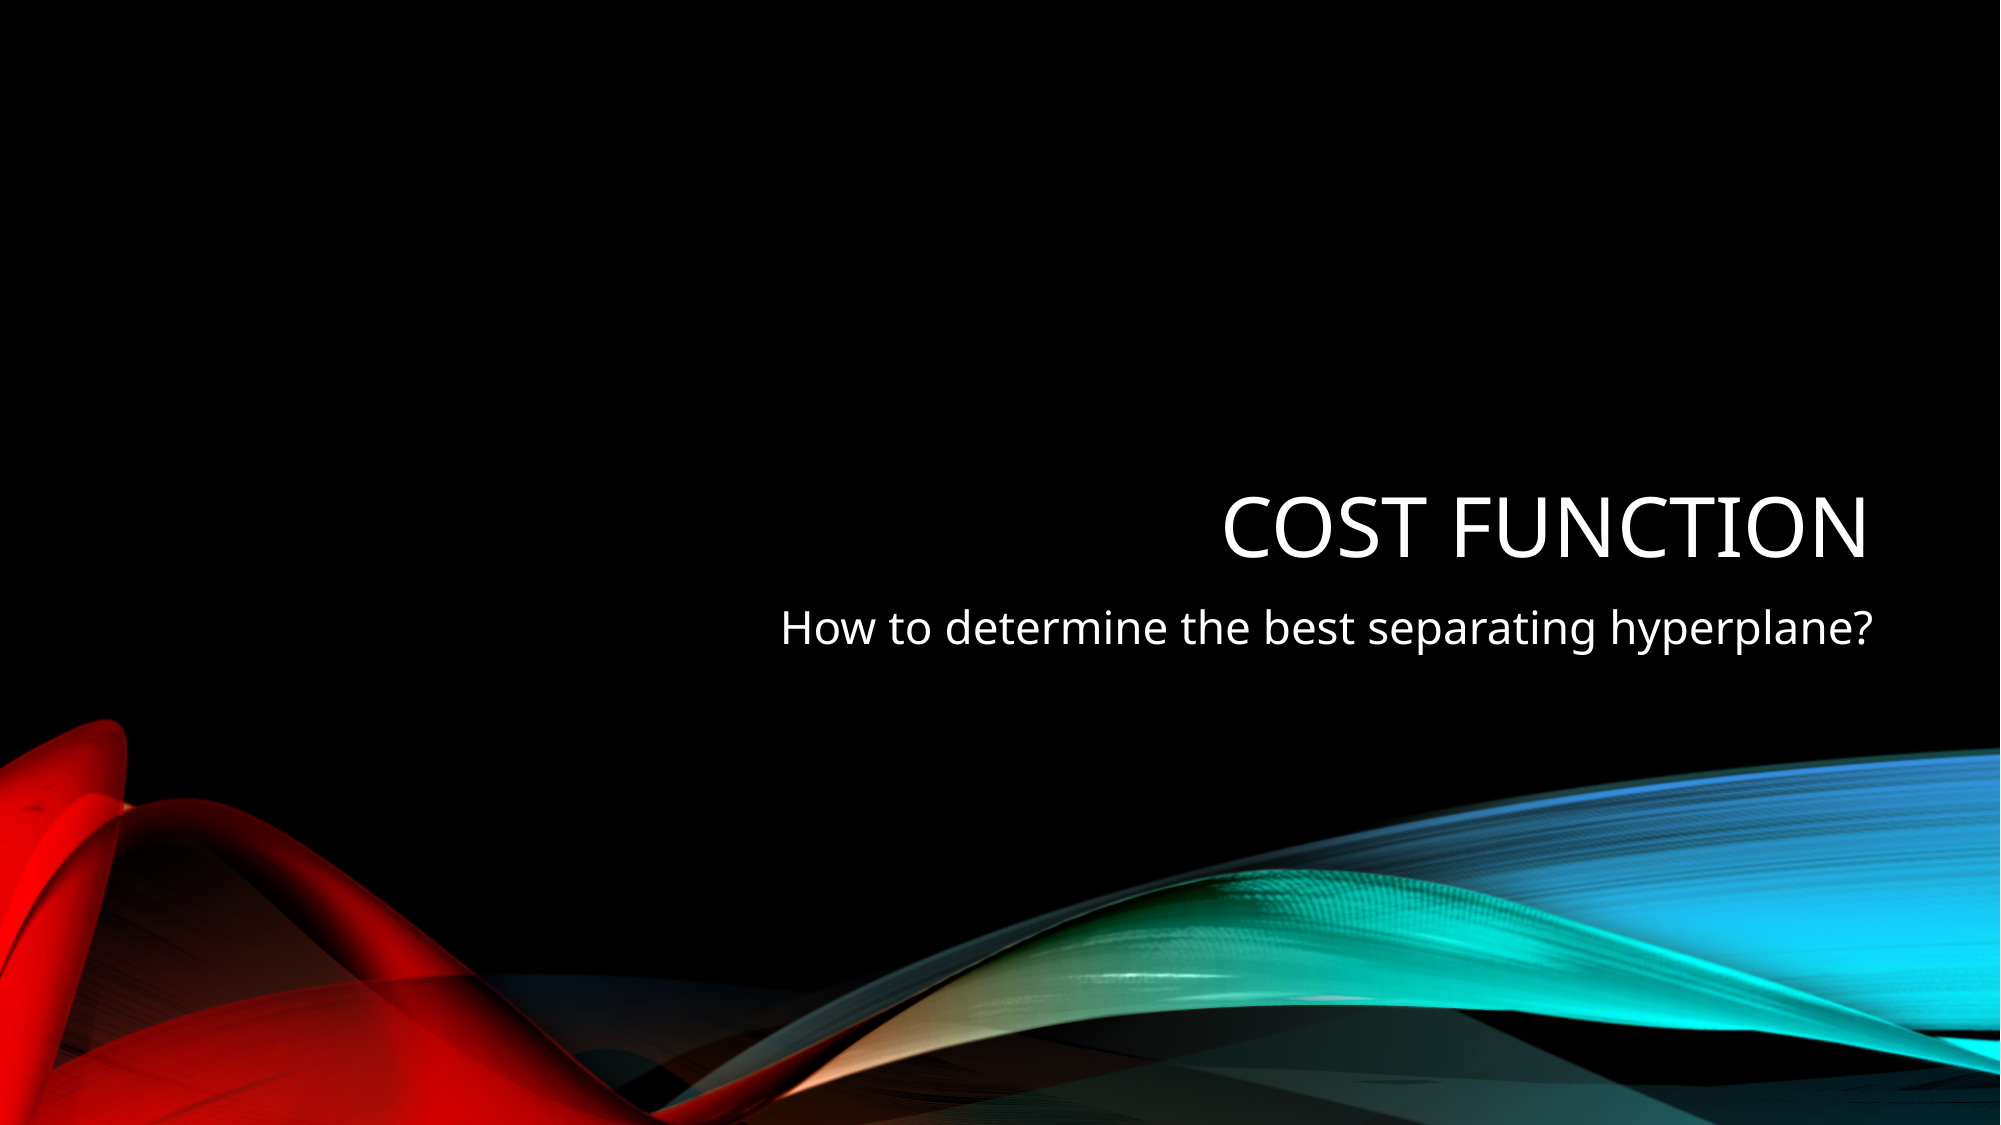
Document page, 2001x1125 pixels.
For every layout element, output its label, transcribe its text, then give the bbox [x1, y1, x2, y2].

title Cost function [112, 123, 1888, 584]
picture [0, 717, 2000, 1125]
list How to determine the best separating hyperplane? [168, 597, 1889, 755]
